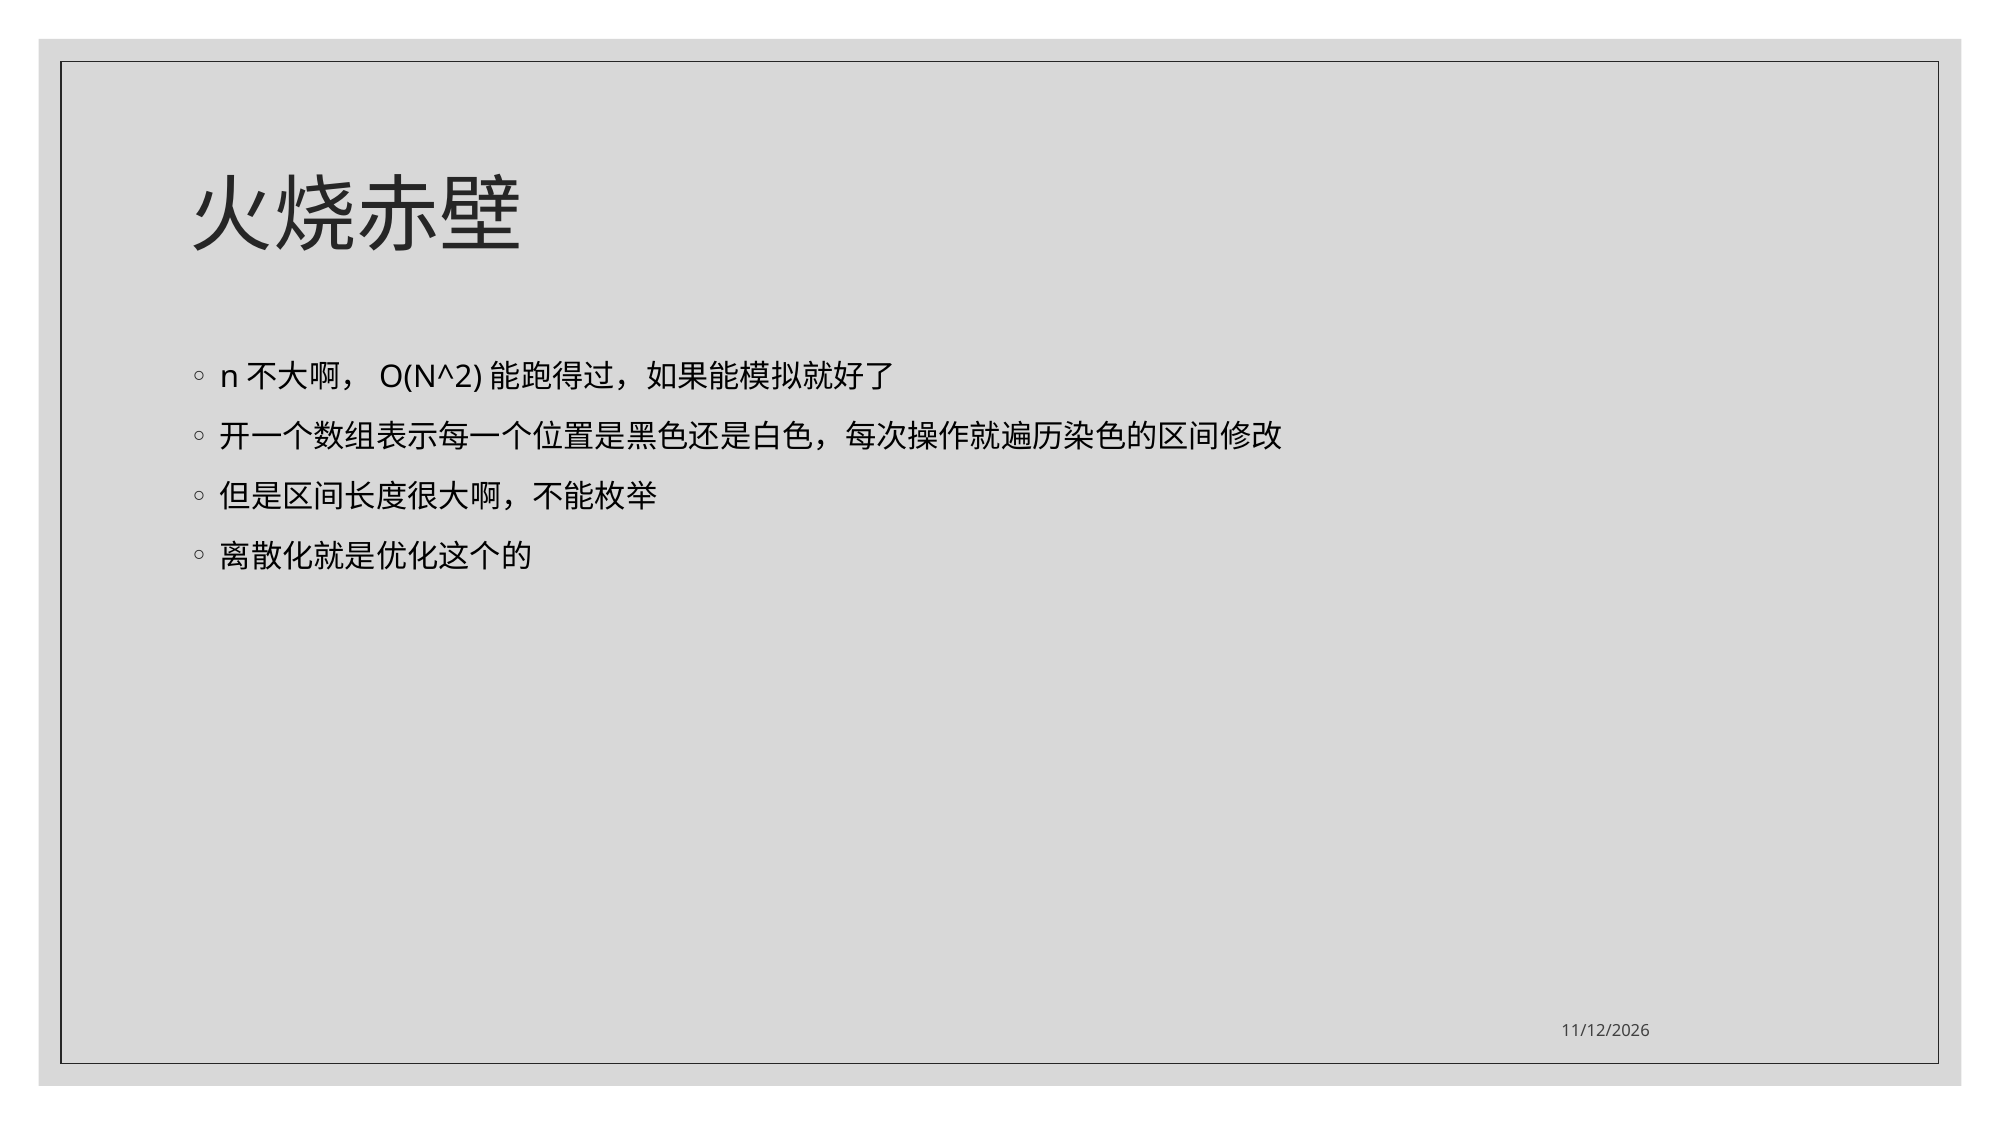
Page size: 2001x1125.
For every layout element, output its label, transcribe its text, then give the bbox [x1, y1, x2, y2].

list n不大啊，O(N^2)能跑得过，如果能模拟就好了 开一个数组表示每一个位置是黑色还是白色，每次操作就遍历染色的区间修改 但是区间长度很大啊，不能枚举 离散化就是优化这个的 [174, 345, 1825, 977]
title 火烧赤壁 [174, 105, 1825, 331]
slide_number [1190, 990, 1665, 1050]
